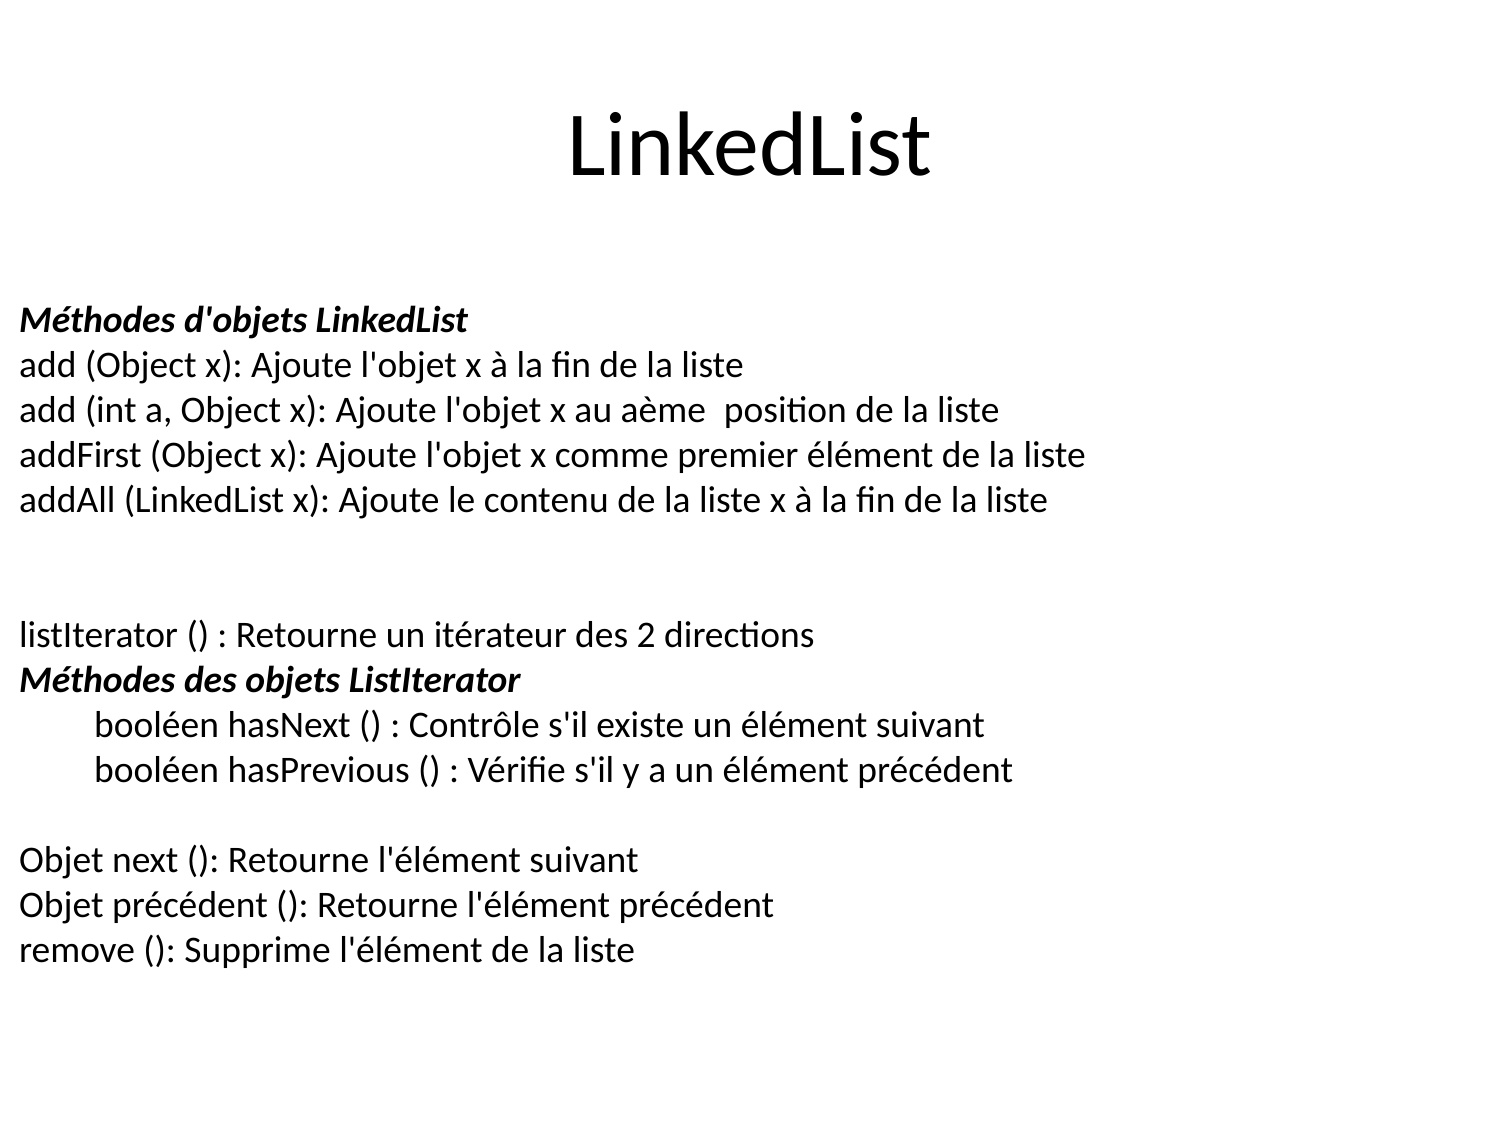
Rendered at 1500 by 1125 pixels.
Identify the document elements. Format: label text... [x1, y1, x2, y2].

title LinkedList [75, 45, 1425, 233]
text_box Méthodes d'objets LinkedList add (Object x): Ajoute l'objet x à la fin de la liste add (int a, Object x): Ajoute l'objet x au aème position de la liste addFirst (Object x): Ajoute l'objet x comme premier élément de la liste addAll (LinkedList x): Ajoute le contenu de la liste x à la fin de la liste listIterator () : Retourne un itérateur des 2 directions Méthodes des objets ListIterator booléen hasNext () : Contrôle s'il existe un élément suivant booléen hasPrevious () : Vérifie s'il y a un élément précédent Objet next (): Retourne l'élément suivant Objet précédent (): Retourne l'élément précédent remove (): Supprime l'élément de la liste [4, 287, 1500, 978]
